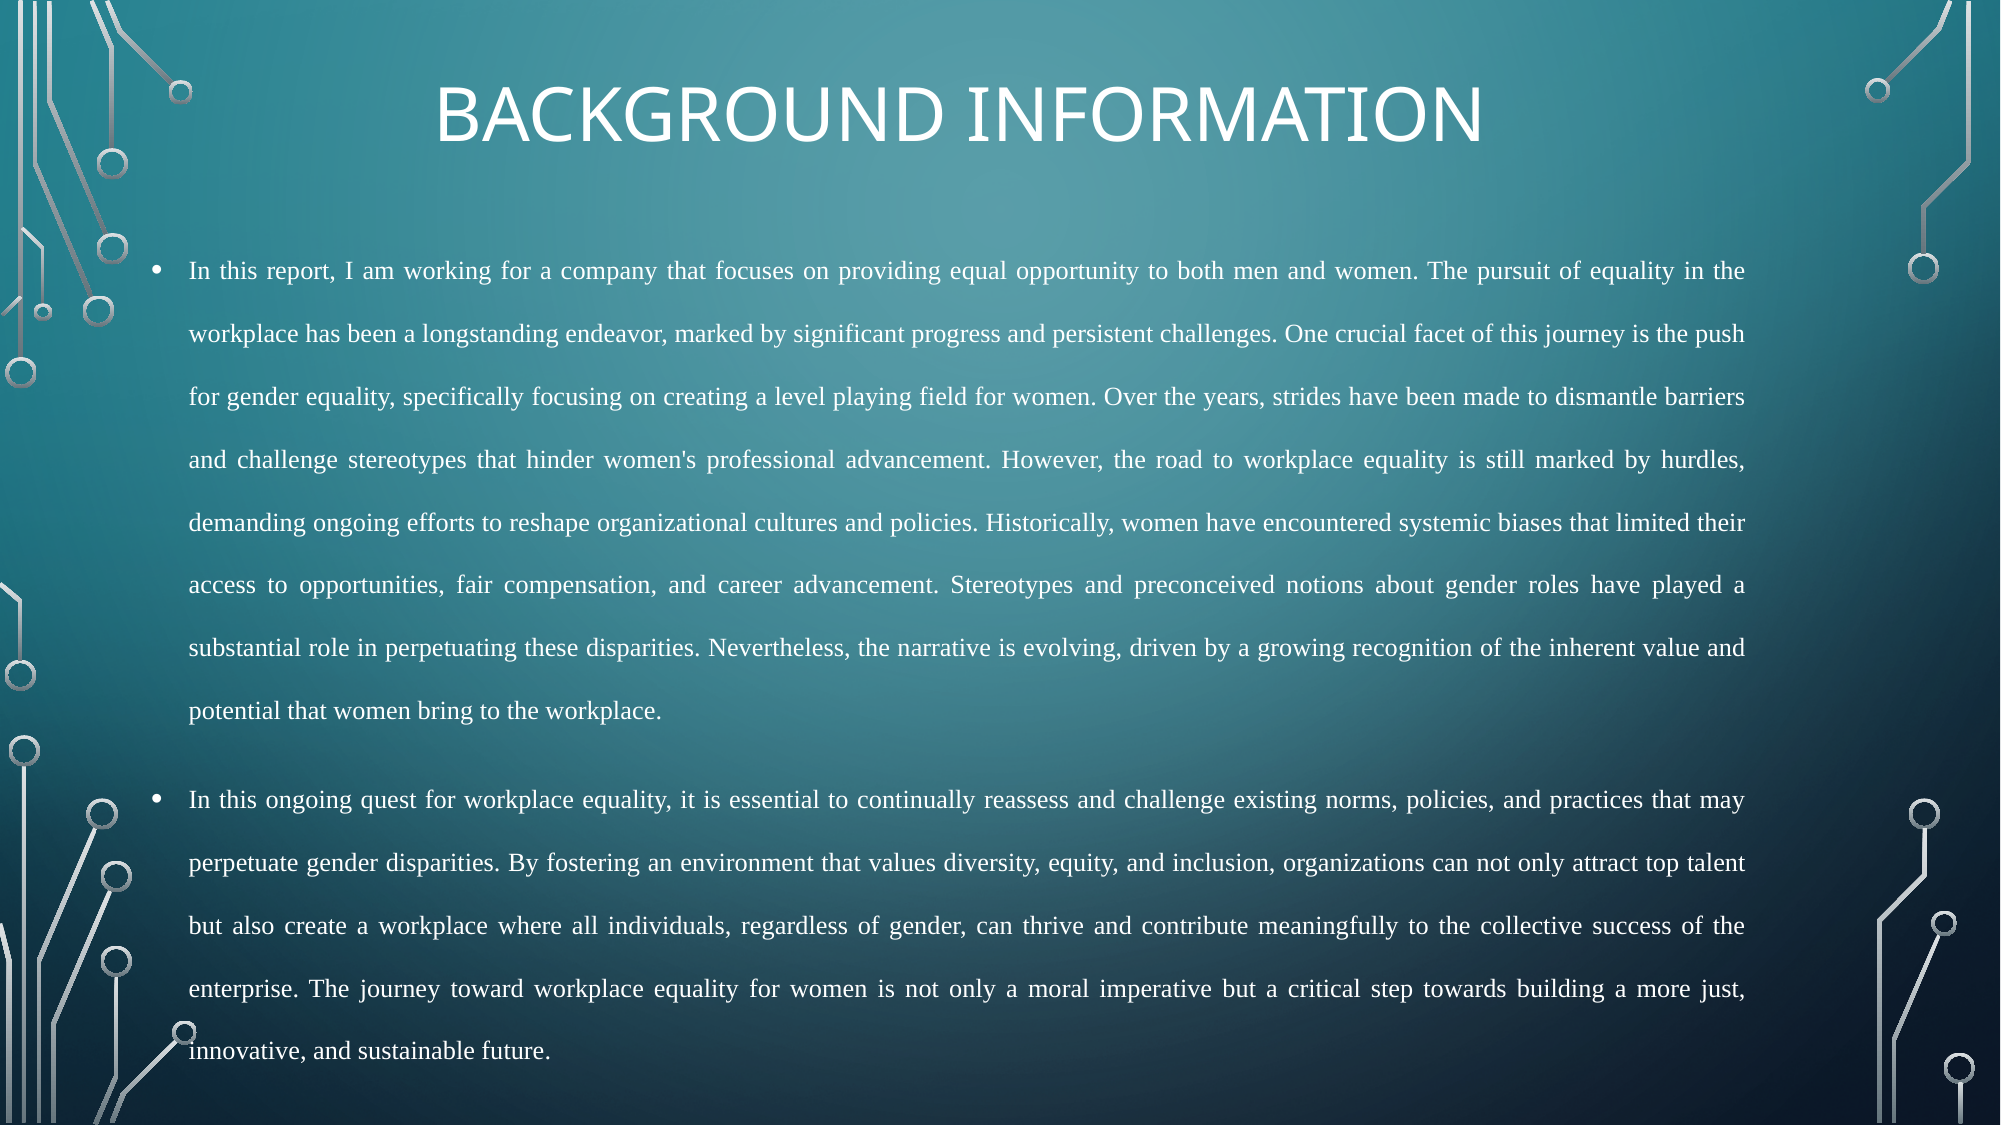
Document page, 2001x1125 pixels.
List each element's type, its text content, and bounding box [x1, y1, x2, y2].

title Background Information [418, 0, 2000, 239]
list In this report, I am working for a company that focuses on providing equal opportunity to both men and women. The pursuit of equality in the workplace has been a longstanding endeavor, marked by significant progress and persistent challenges. One crucial facet of this journey is the push for gender equality, specifically focusing on creating a level playing field for women. Over the years, strides have been made to dismantle barriers and challenge stereotypes that hinder women's professional advancement. However, the road to workplace equality is still marked by hurdles, demanding ongoing efforts to reshape organizational cultures and policies. Historically, women have encountered systemic biases that limited their access to opportunities, fair compensation, and career advancement. Stereotypes and preconceived notions about gender roles have played a substantial role in perpetuating these disparities. Nevertheless, the narrative is evolving, driven by a growing recognition of the inherent value and potential that women bring to the workplace. In this ongoing quest for workplace equality, it is essential to continually reassess and challenge existing norms, policies, and practices that may perpetuate gender disparities. By fostering an environment that values diversity, equity, and inclusion, organizations can not only attract top talent but also create a workplace where all individuals, regardless of gender, can thrive and contribute meaningfully to the collective success of the enterprise. The journey toward workplace equality for women is not only a moral imperative but a critical step towards building a more just, innovative, and sustainable future. [136, 214, 1762, 1081]
